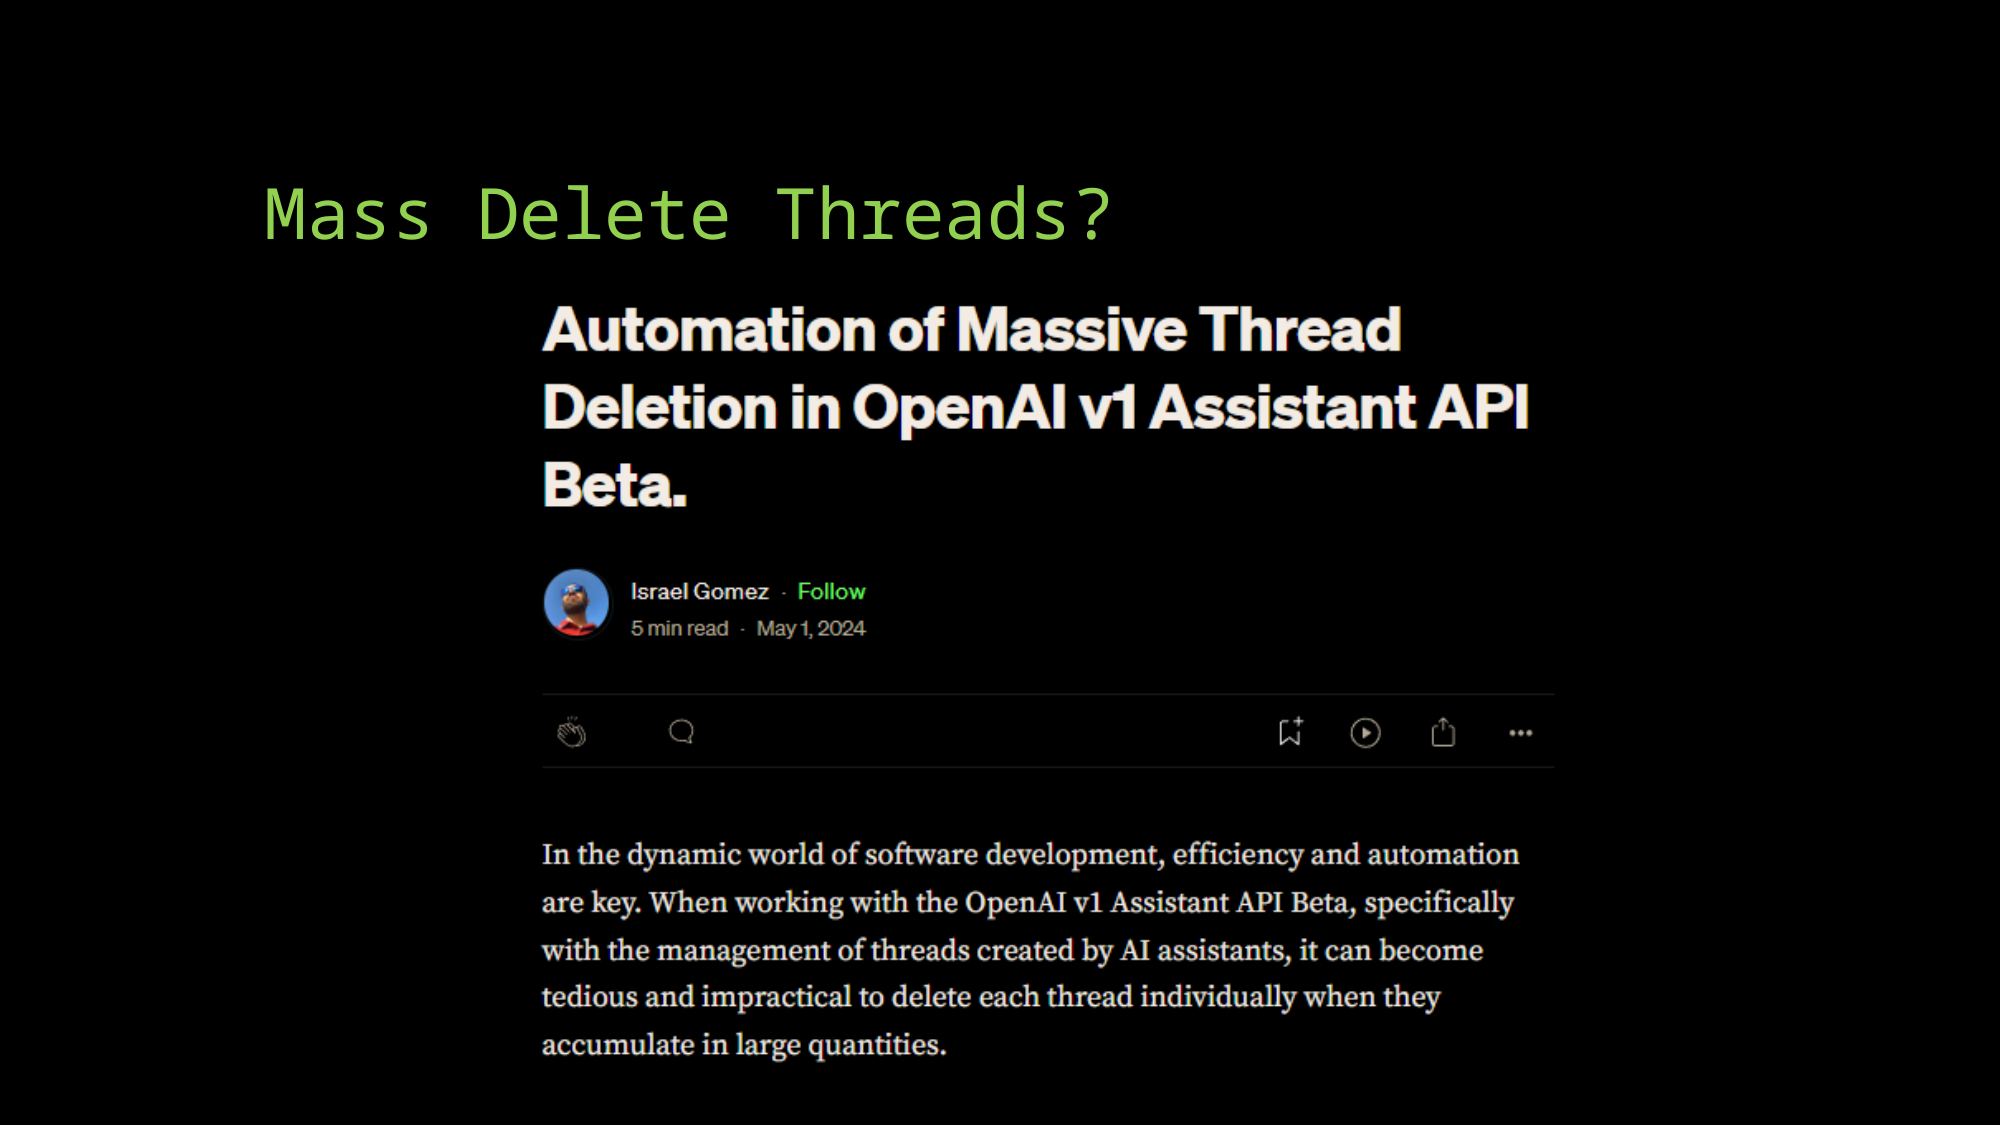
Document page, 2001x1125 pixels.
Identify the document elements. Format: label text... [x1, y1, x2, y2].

picture [495, 285, 1563, 1096]
title Mass Delete Threads? [249, 75, 1750, 263]
